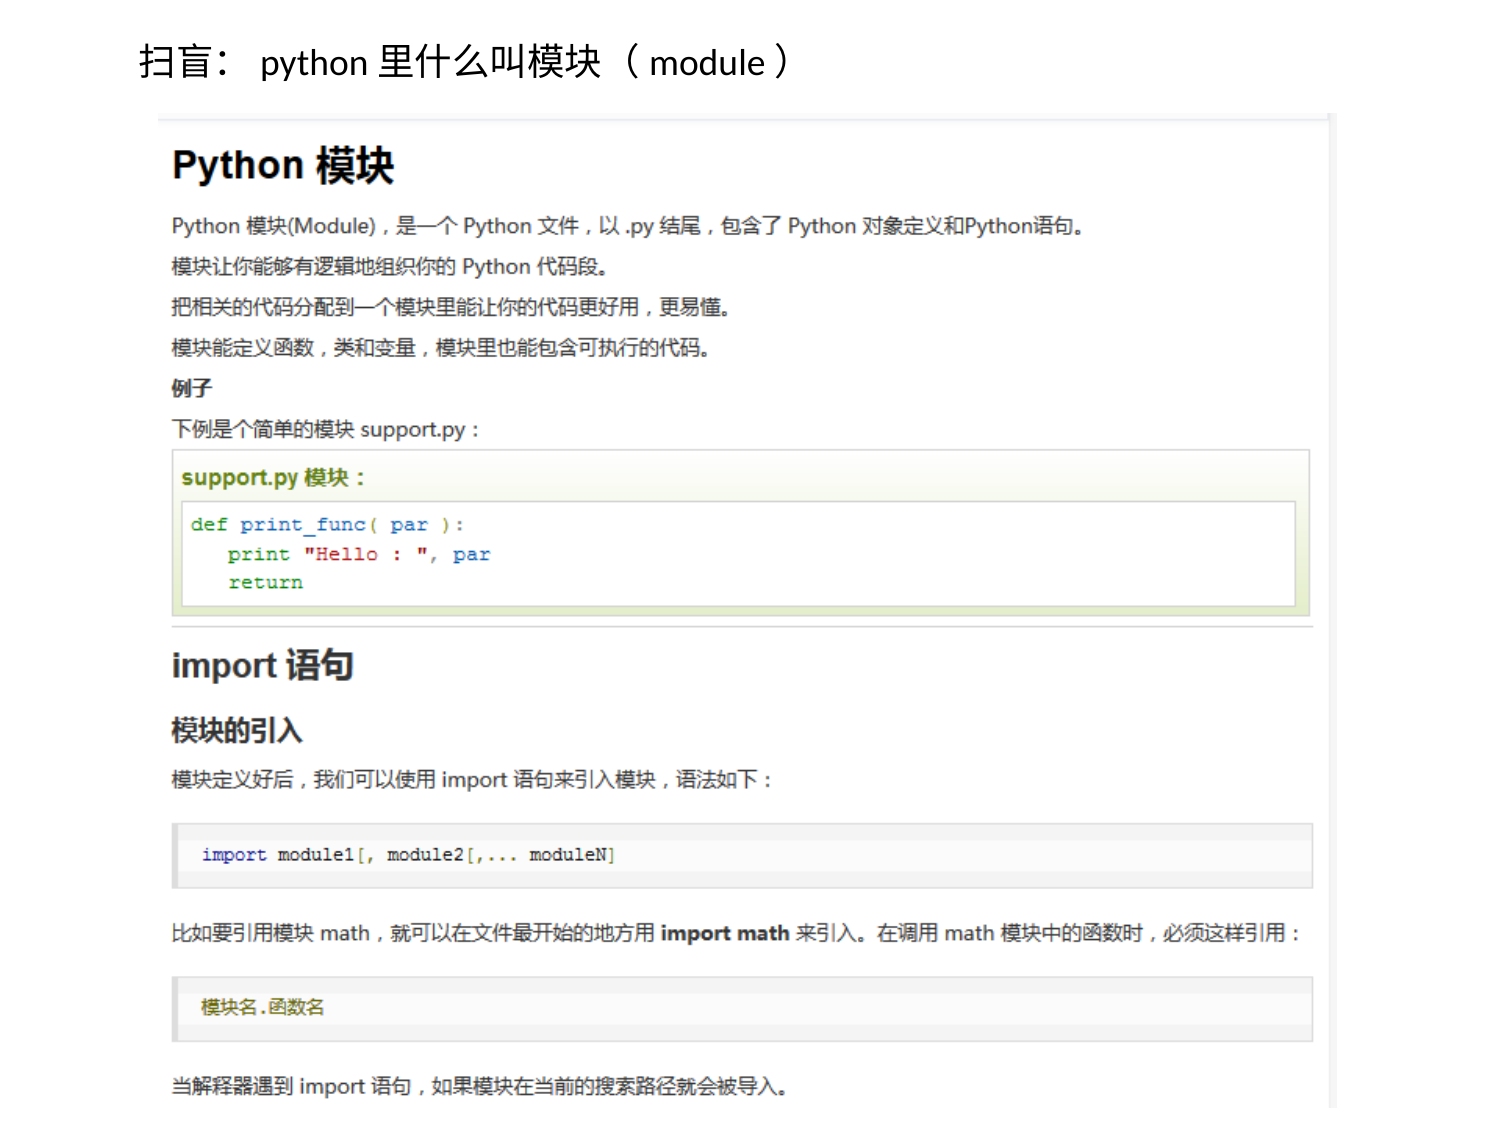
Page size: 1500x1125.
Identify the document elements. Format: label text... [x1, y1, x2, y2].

text_box 扫盲：python里什么叫模块（module） [123, 30, 1306, 91]
picture [158, 113, 1337, 1108]
